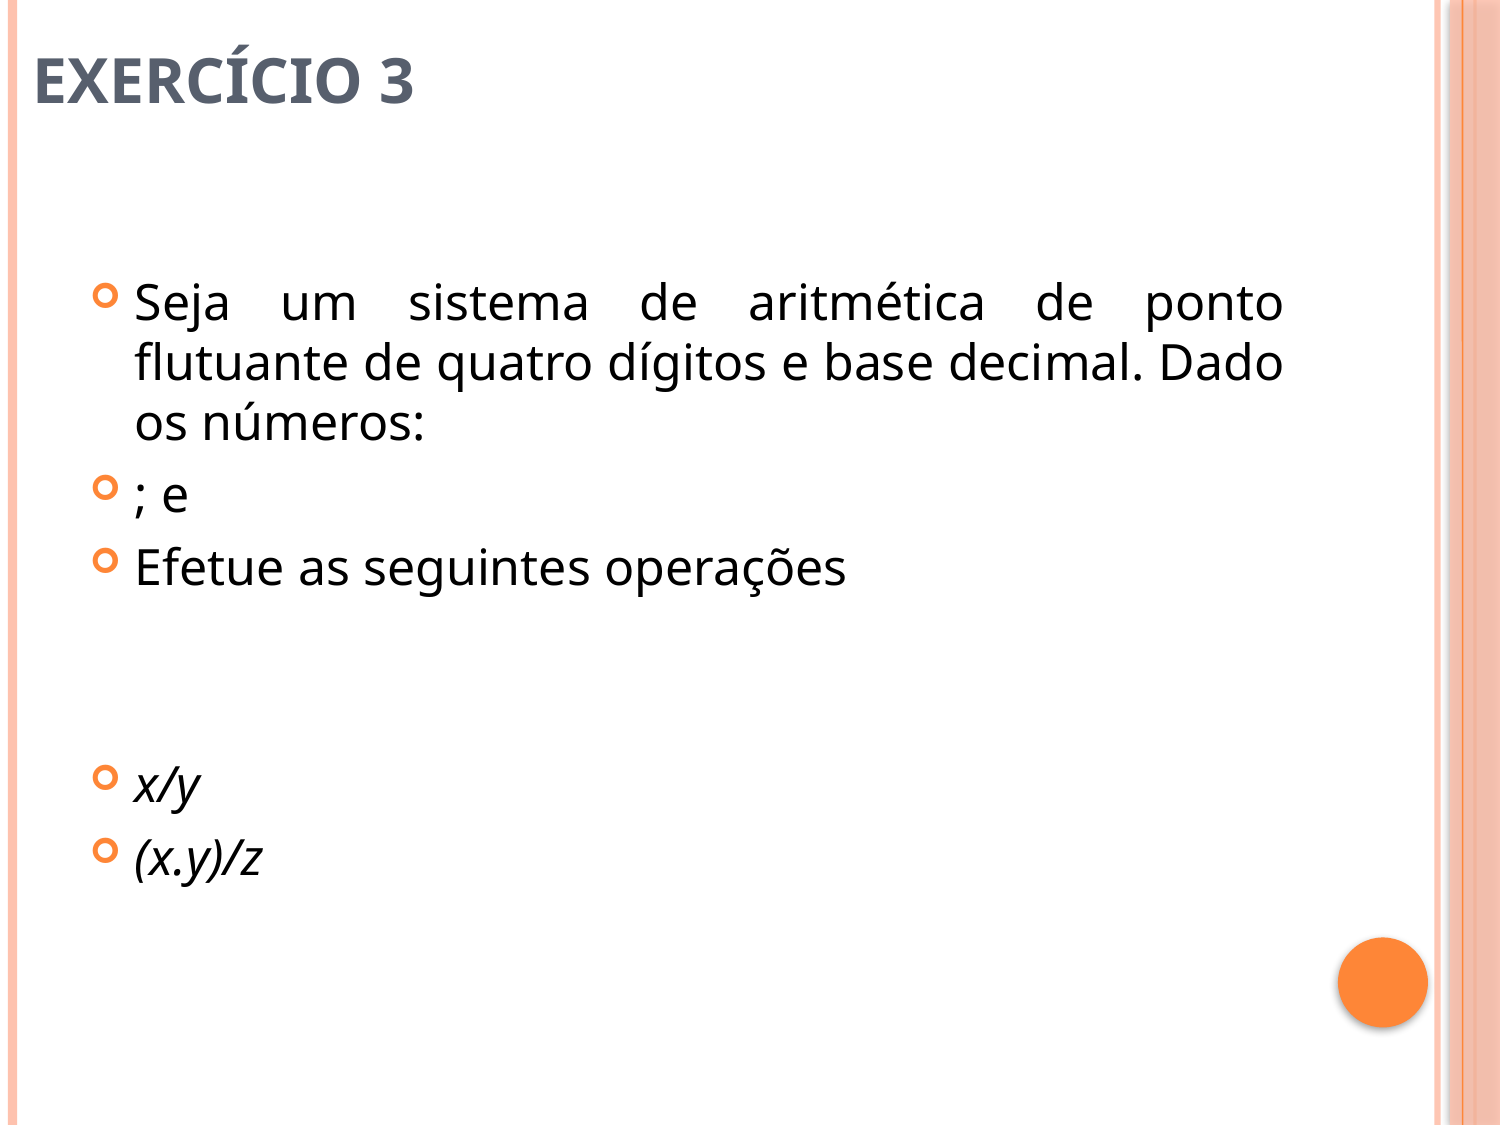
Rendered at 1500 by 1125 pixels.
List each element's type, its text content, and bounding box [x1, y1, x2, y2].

title Exercício 3 [17, 7, 1243, 124]
